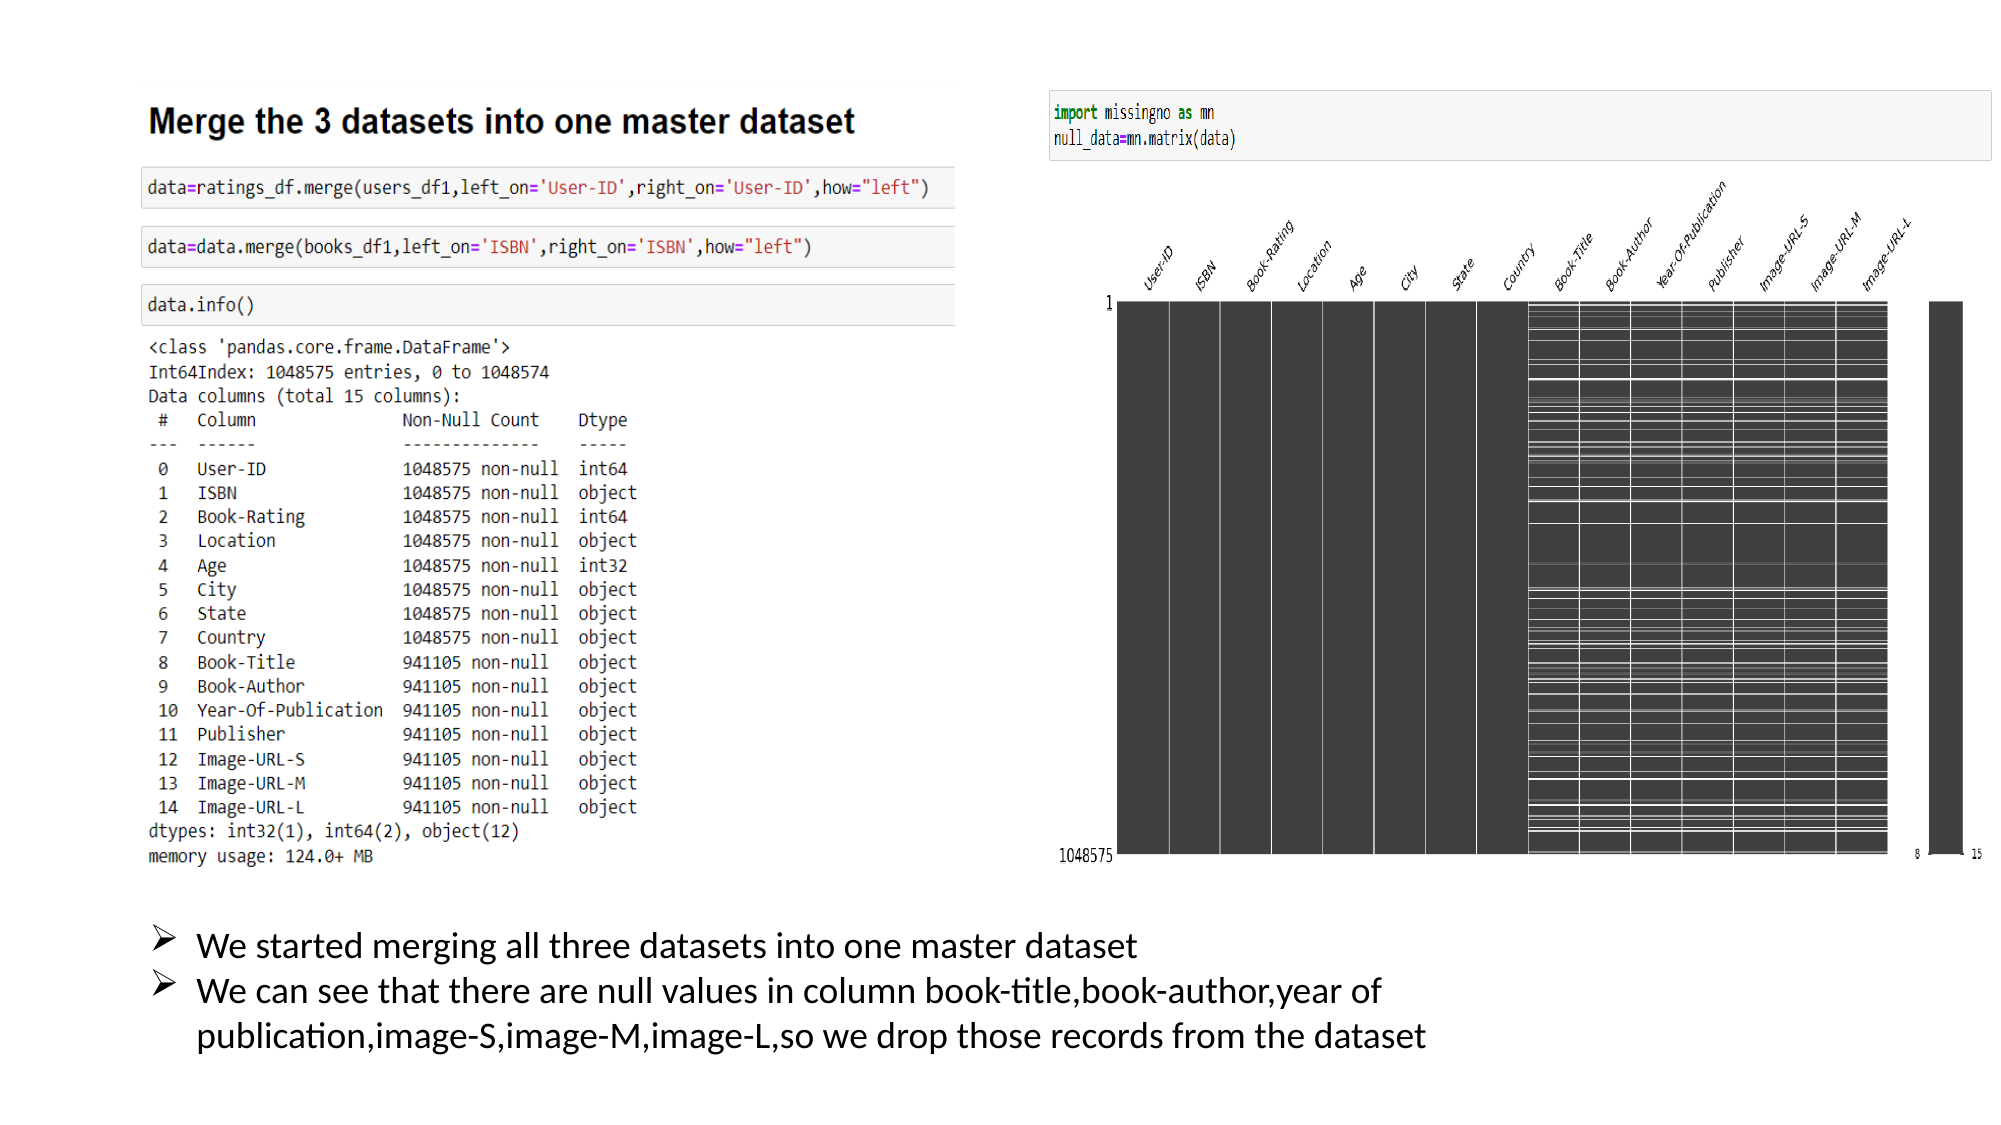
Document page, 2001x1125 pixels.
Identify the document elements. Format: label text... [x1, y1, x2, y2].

text_box We started merging all three datasets into one master dataset We can see that there are null values in column book-title,book-author,year of publication,image-S,image-M,image-L,so we drop those records from the dataset [134, 913, 1493, 1108]
picture [134, 79, 955, 884]
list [1045, 79, 2000, 874]
